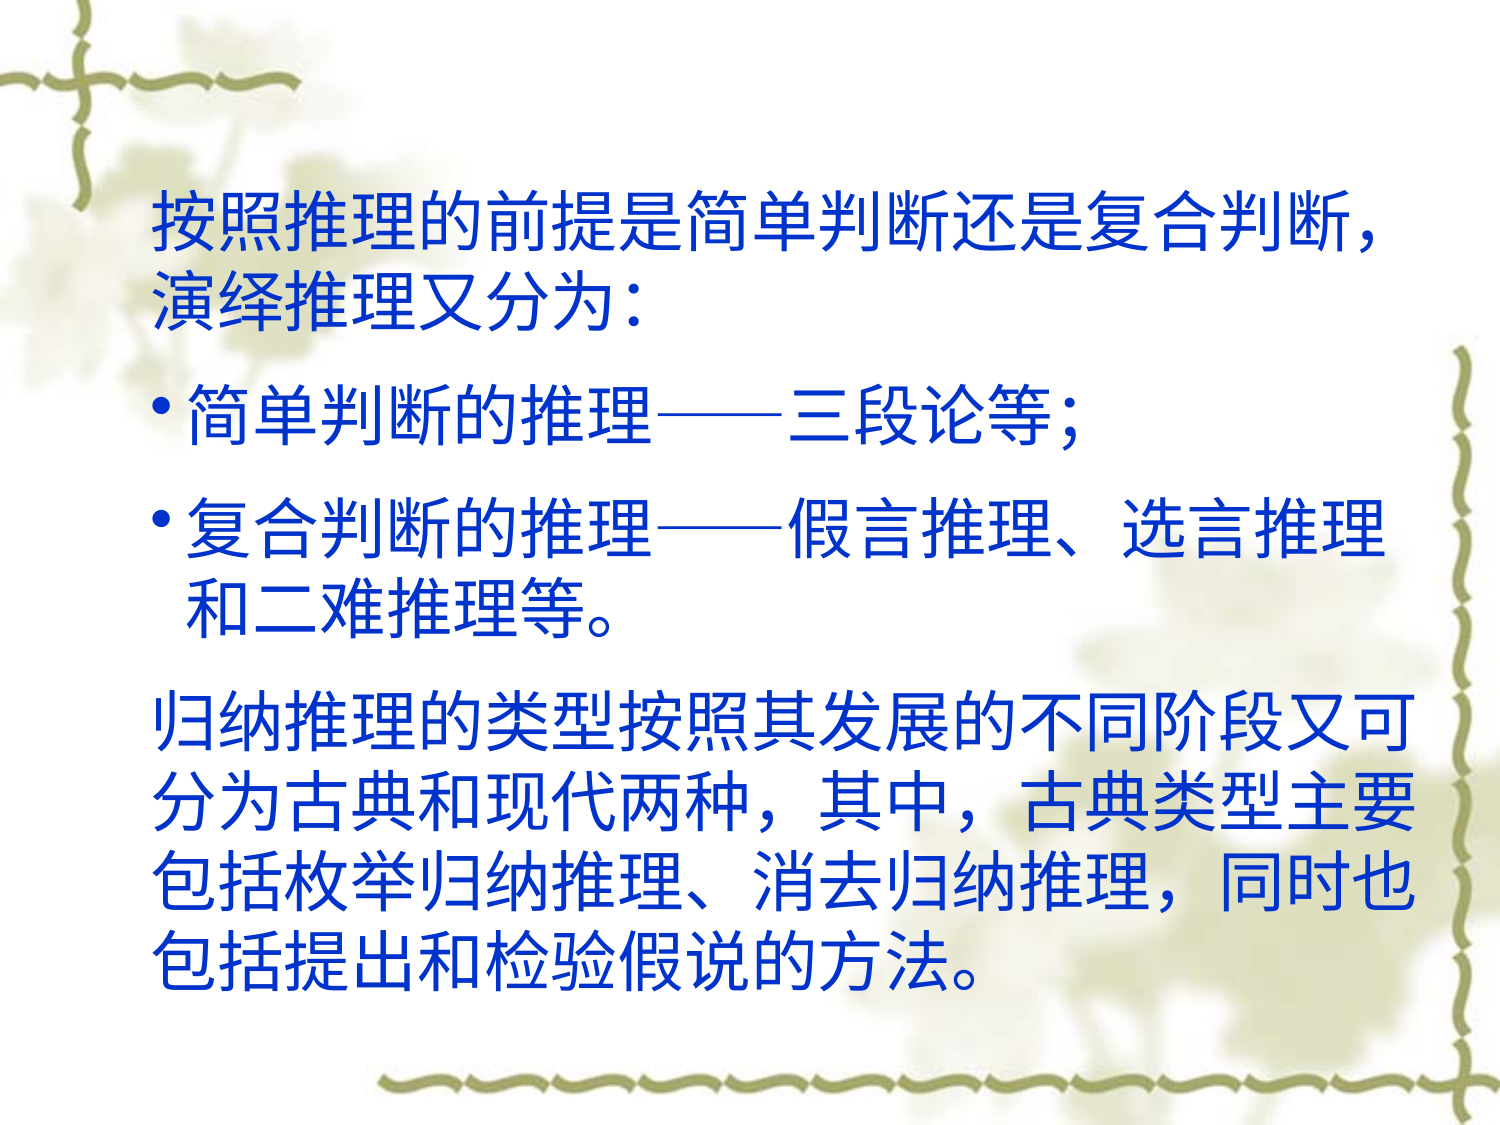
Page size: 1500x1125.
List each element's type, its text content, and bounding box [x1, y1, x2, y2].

picture [0, 0, 1500, 1125]
text_box 按照推理的前提是简单判断还是复合判断，演绎推理又分为： 简单判断的推理——三段论等； 复合判断的推理——假言推理、选言推理和二难推理等。 归纳推理的类型按照其发展的不同阶段又可分为古典和现代两种，其中，古典类型主要包括枚举归纳推理、消去归纳推理，同时也包括提出和检验假说的方法。 [135, 172, 1459, 1007]
